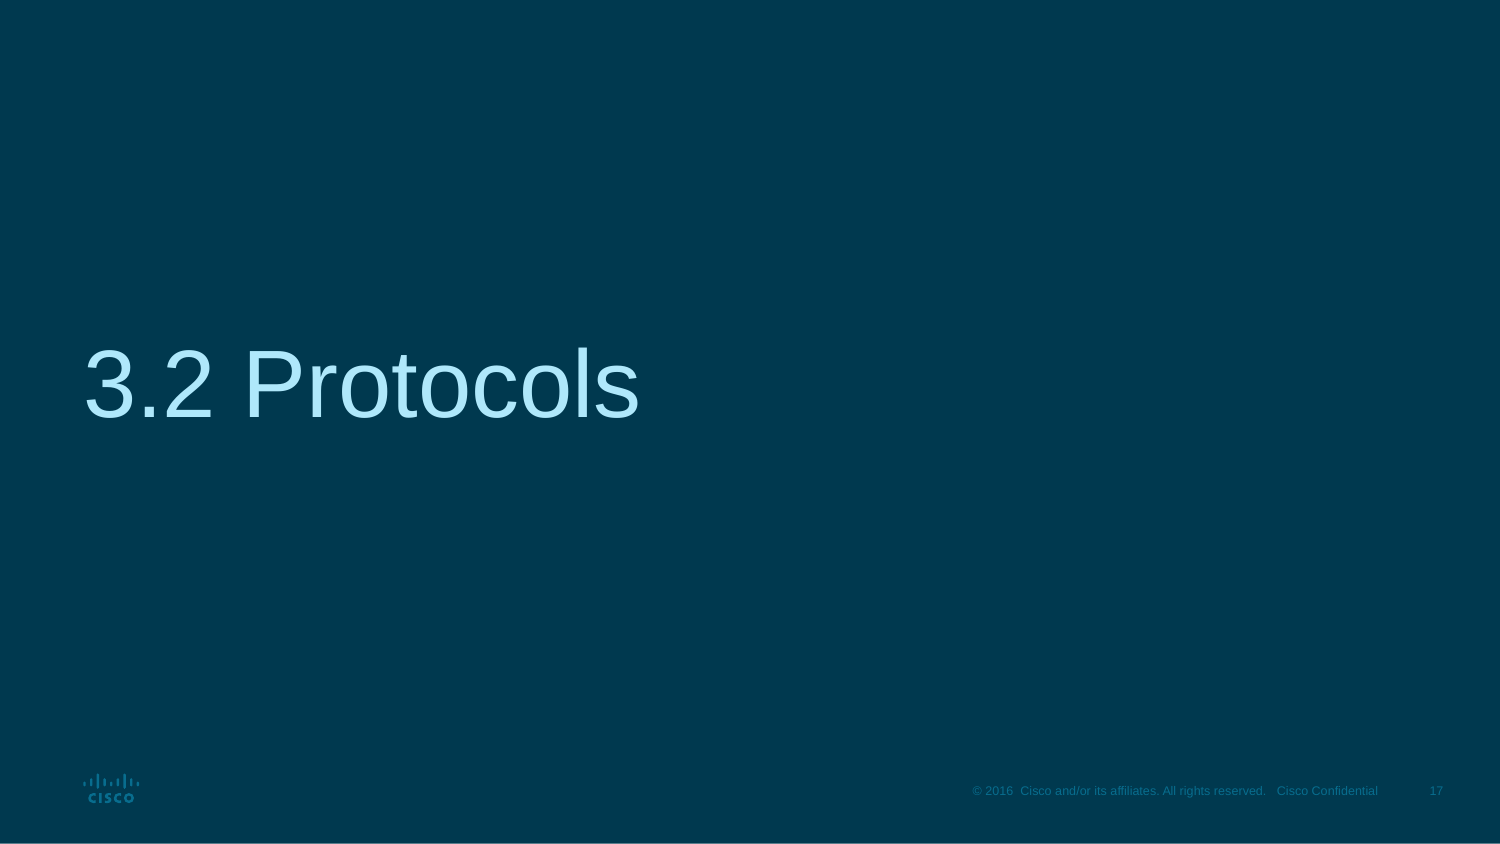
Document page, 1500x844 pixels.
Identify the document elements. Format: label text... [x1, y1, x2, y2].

title 3.2 Protocols [68, 150, 1315, 446]
